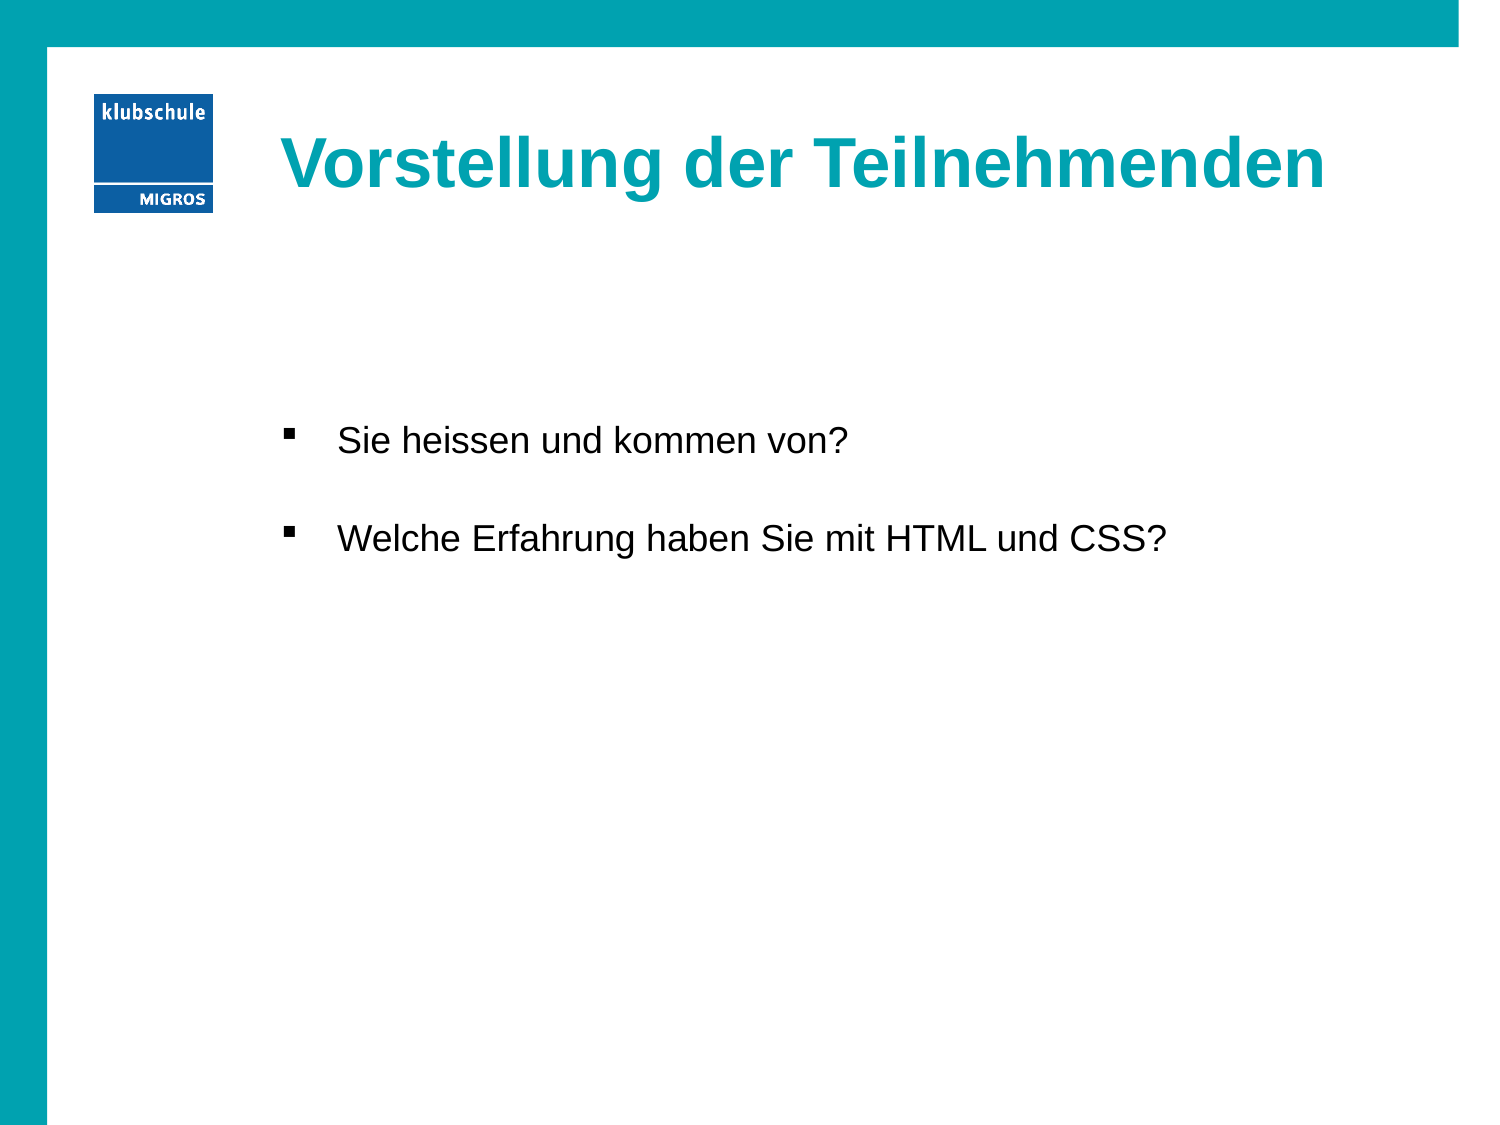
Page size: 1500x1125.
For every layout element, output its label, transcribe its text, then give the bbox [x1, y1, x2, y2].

list Sie heissen und kommen von? Welche Erfahrung haben Sie mit HTML und CSS? [265, 408, 1459, 836]
title Vorstellung der Teilnehmenden [265, 76, 1459, 243]
picture [94, 94, 213, 213]
